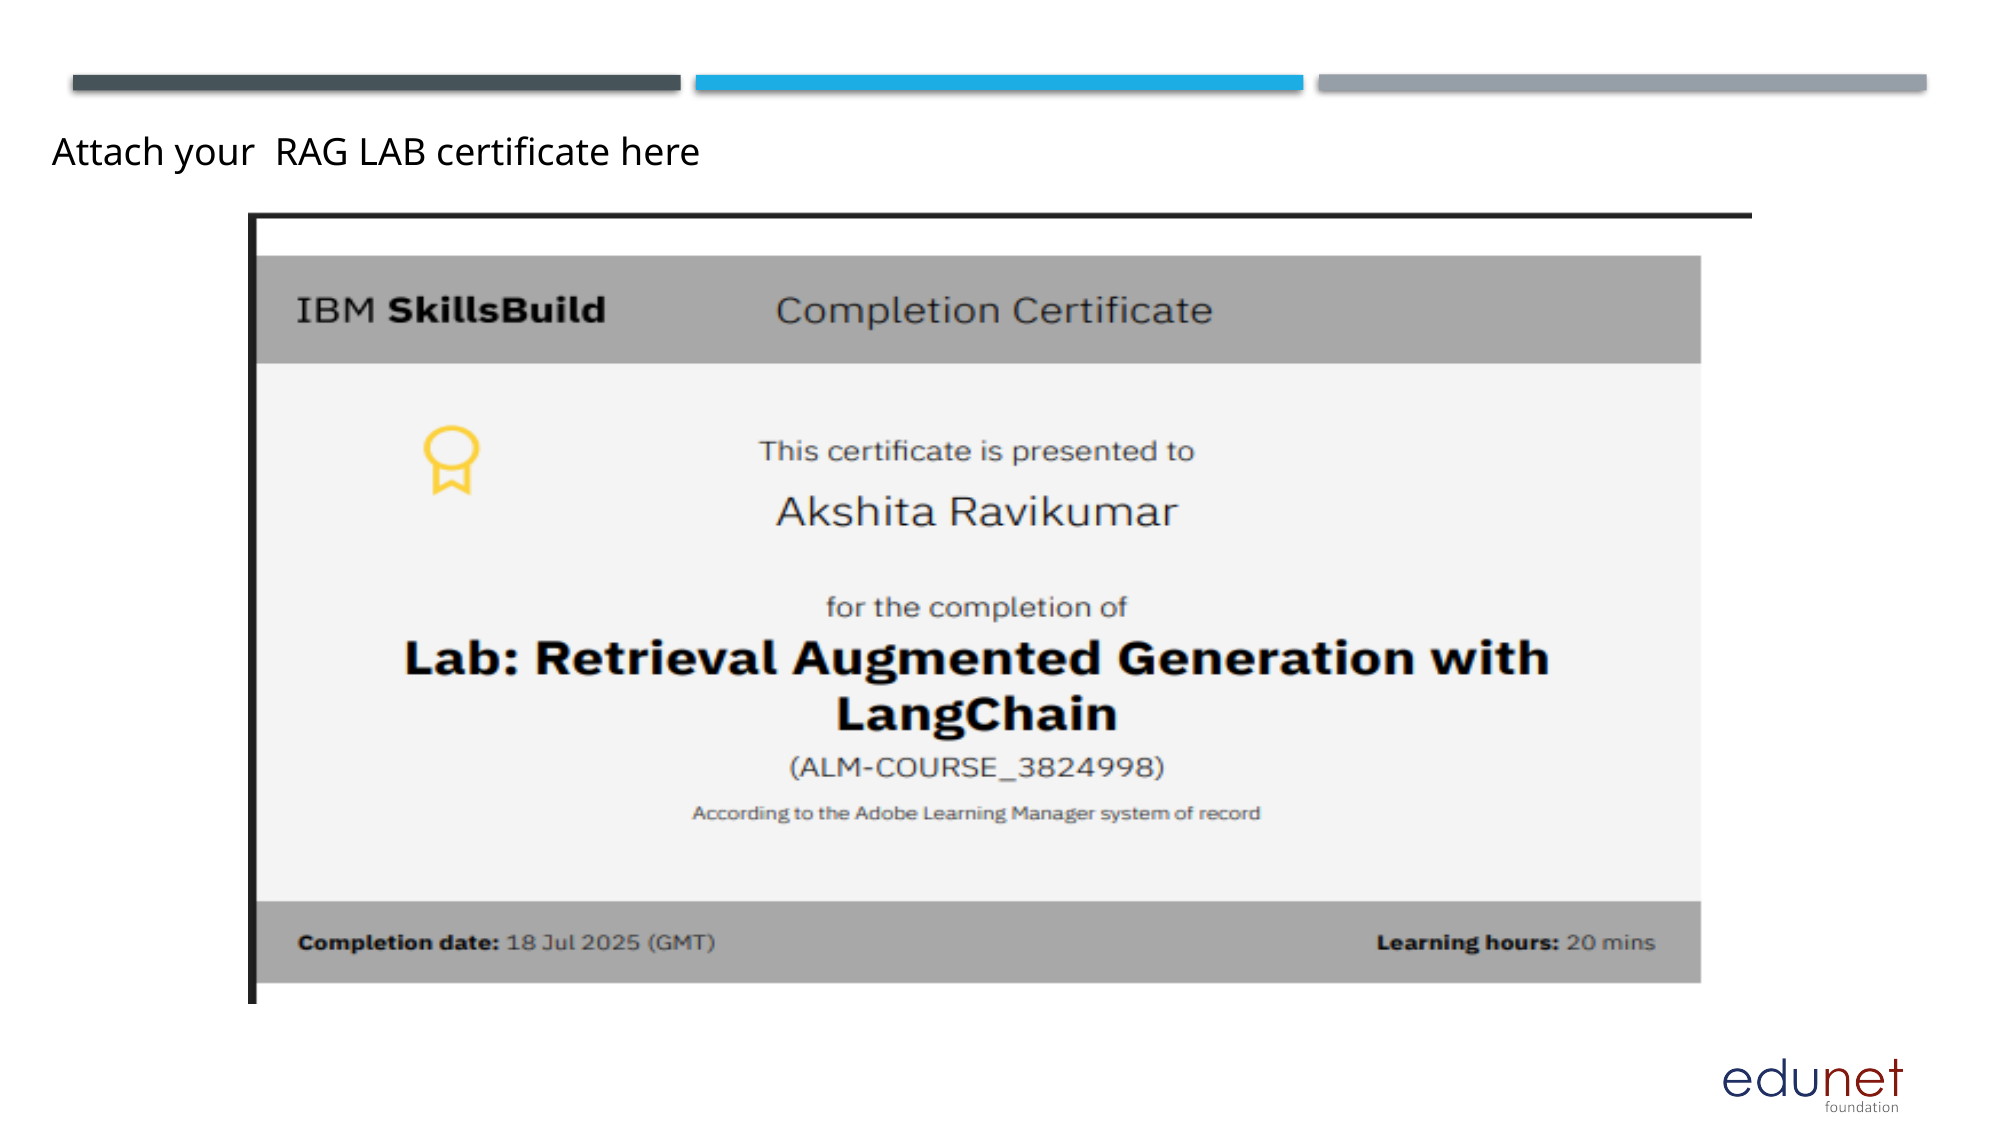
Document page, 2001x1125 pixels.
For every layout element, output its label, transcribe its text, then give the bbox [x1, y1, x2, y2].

picture [247, 203, 1753, 1005]
text_box Attach your RAG LAB certificate here [37, 120, 716, 181]
picture [1719, 1056, 1905, 1116]
